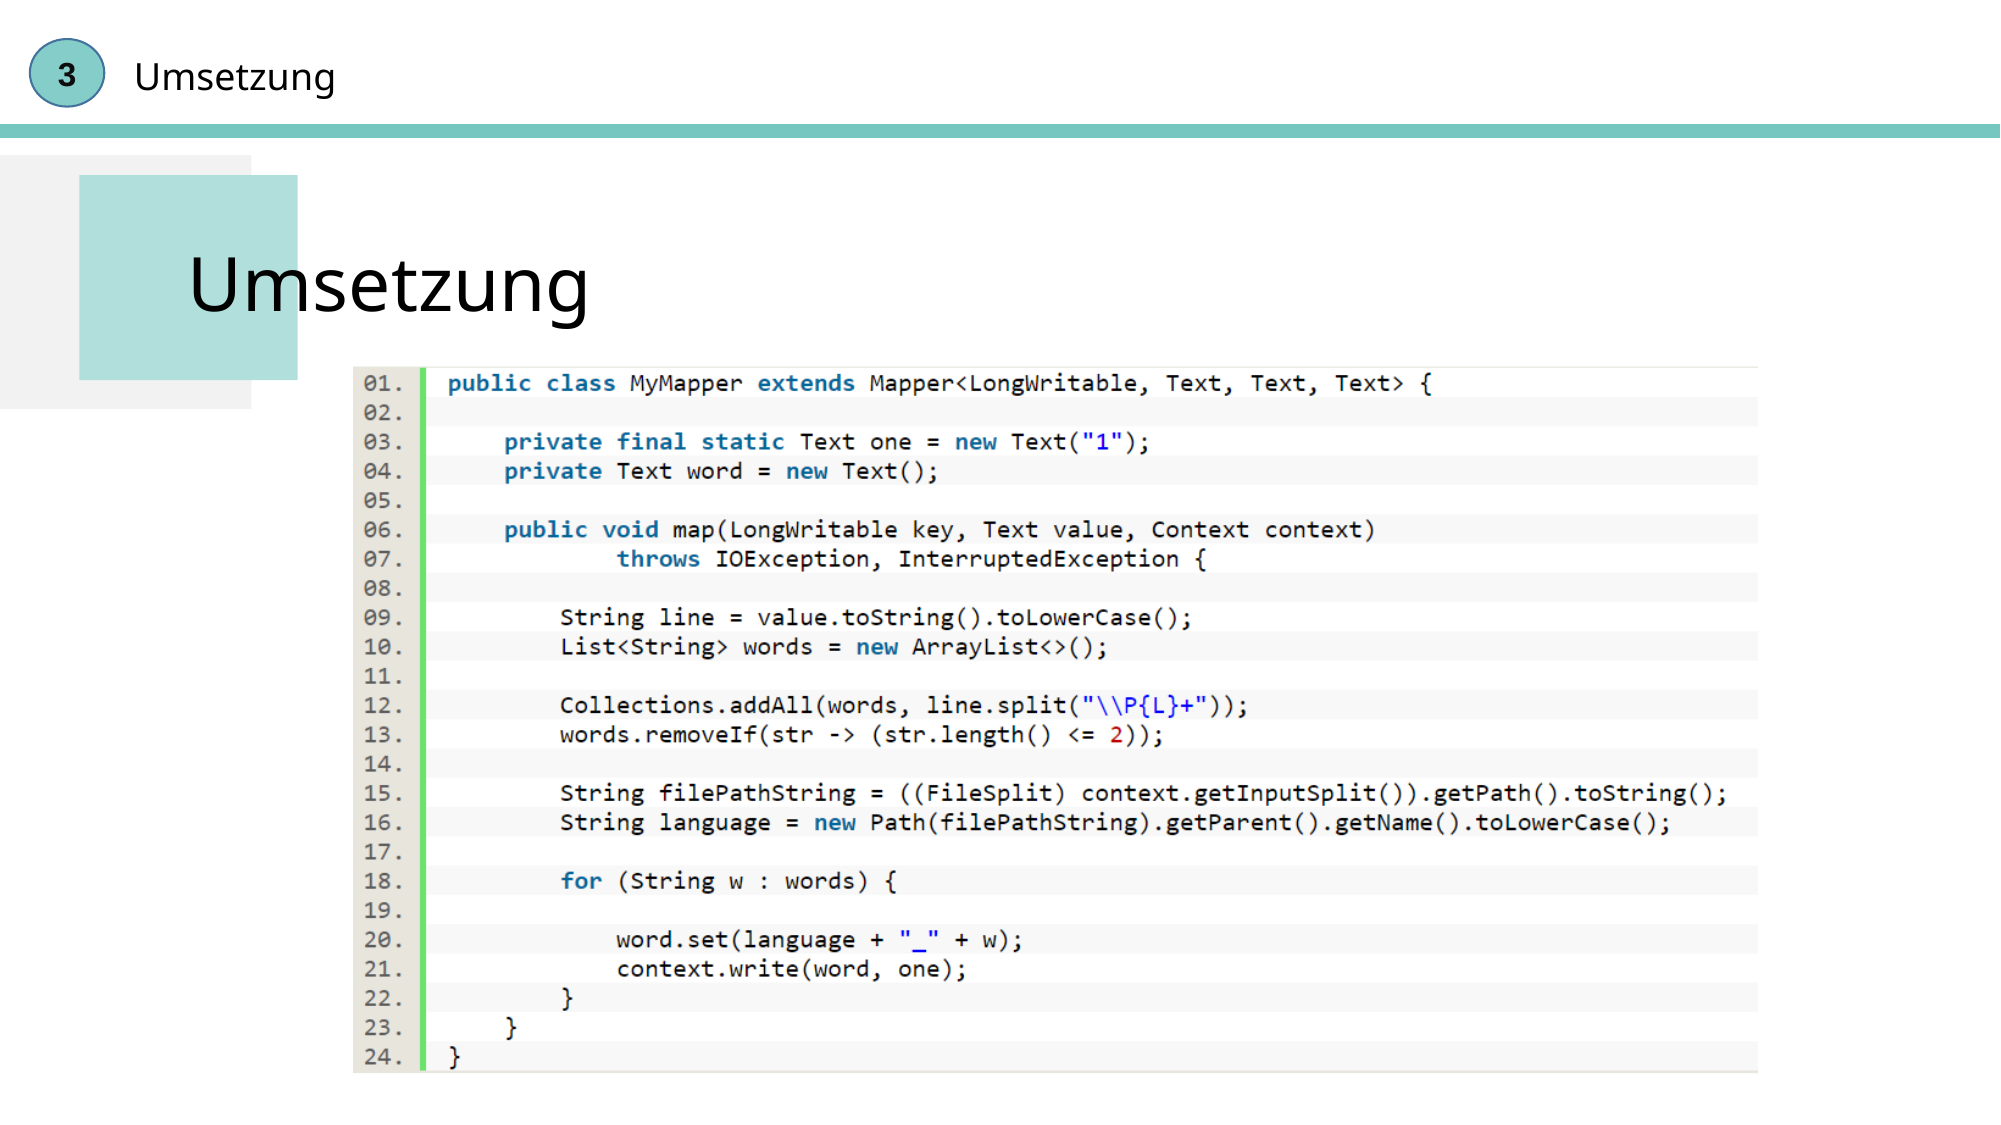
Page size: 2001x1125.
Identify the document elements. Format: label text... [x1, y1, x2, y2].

text_box 3 [28, 38, 106, 108]
picture [353, 363, 1758, 1078]
text_box Umsetzung [118, 46, 352, 106]
text_box [0, 154, 252, 410]
text_box [78, 174, 299, 381]
text_box Umsetzung [172, 229, 607, 334]
